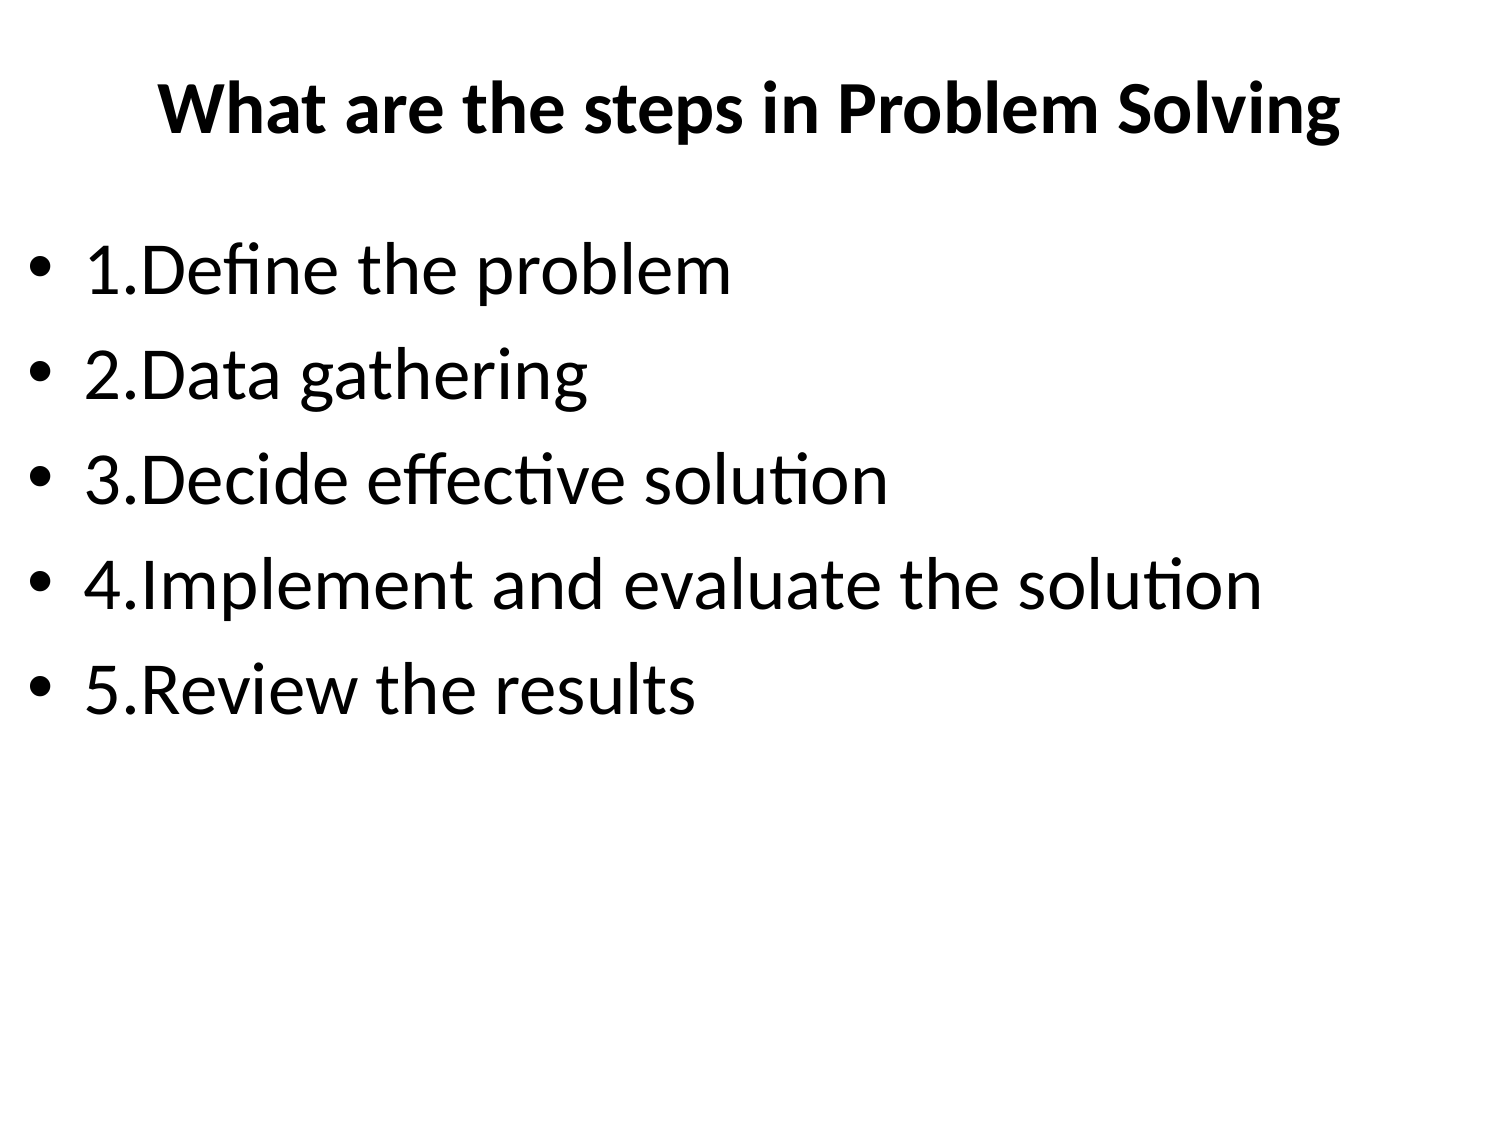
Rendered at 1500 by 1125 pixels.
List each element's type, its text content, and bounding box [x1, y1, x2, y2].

title What are the steps in Problem Solving [0, 45, 1500, 163]
list 1.Define the problem 2.Data gathering 3.Decide effective solution 4.Implement and evaluate the solution 5.Review the results [12, 212, 1500, 1113]
